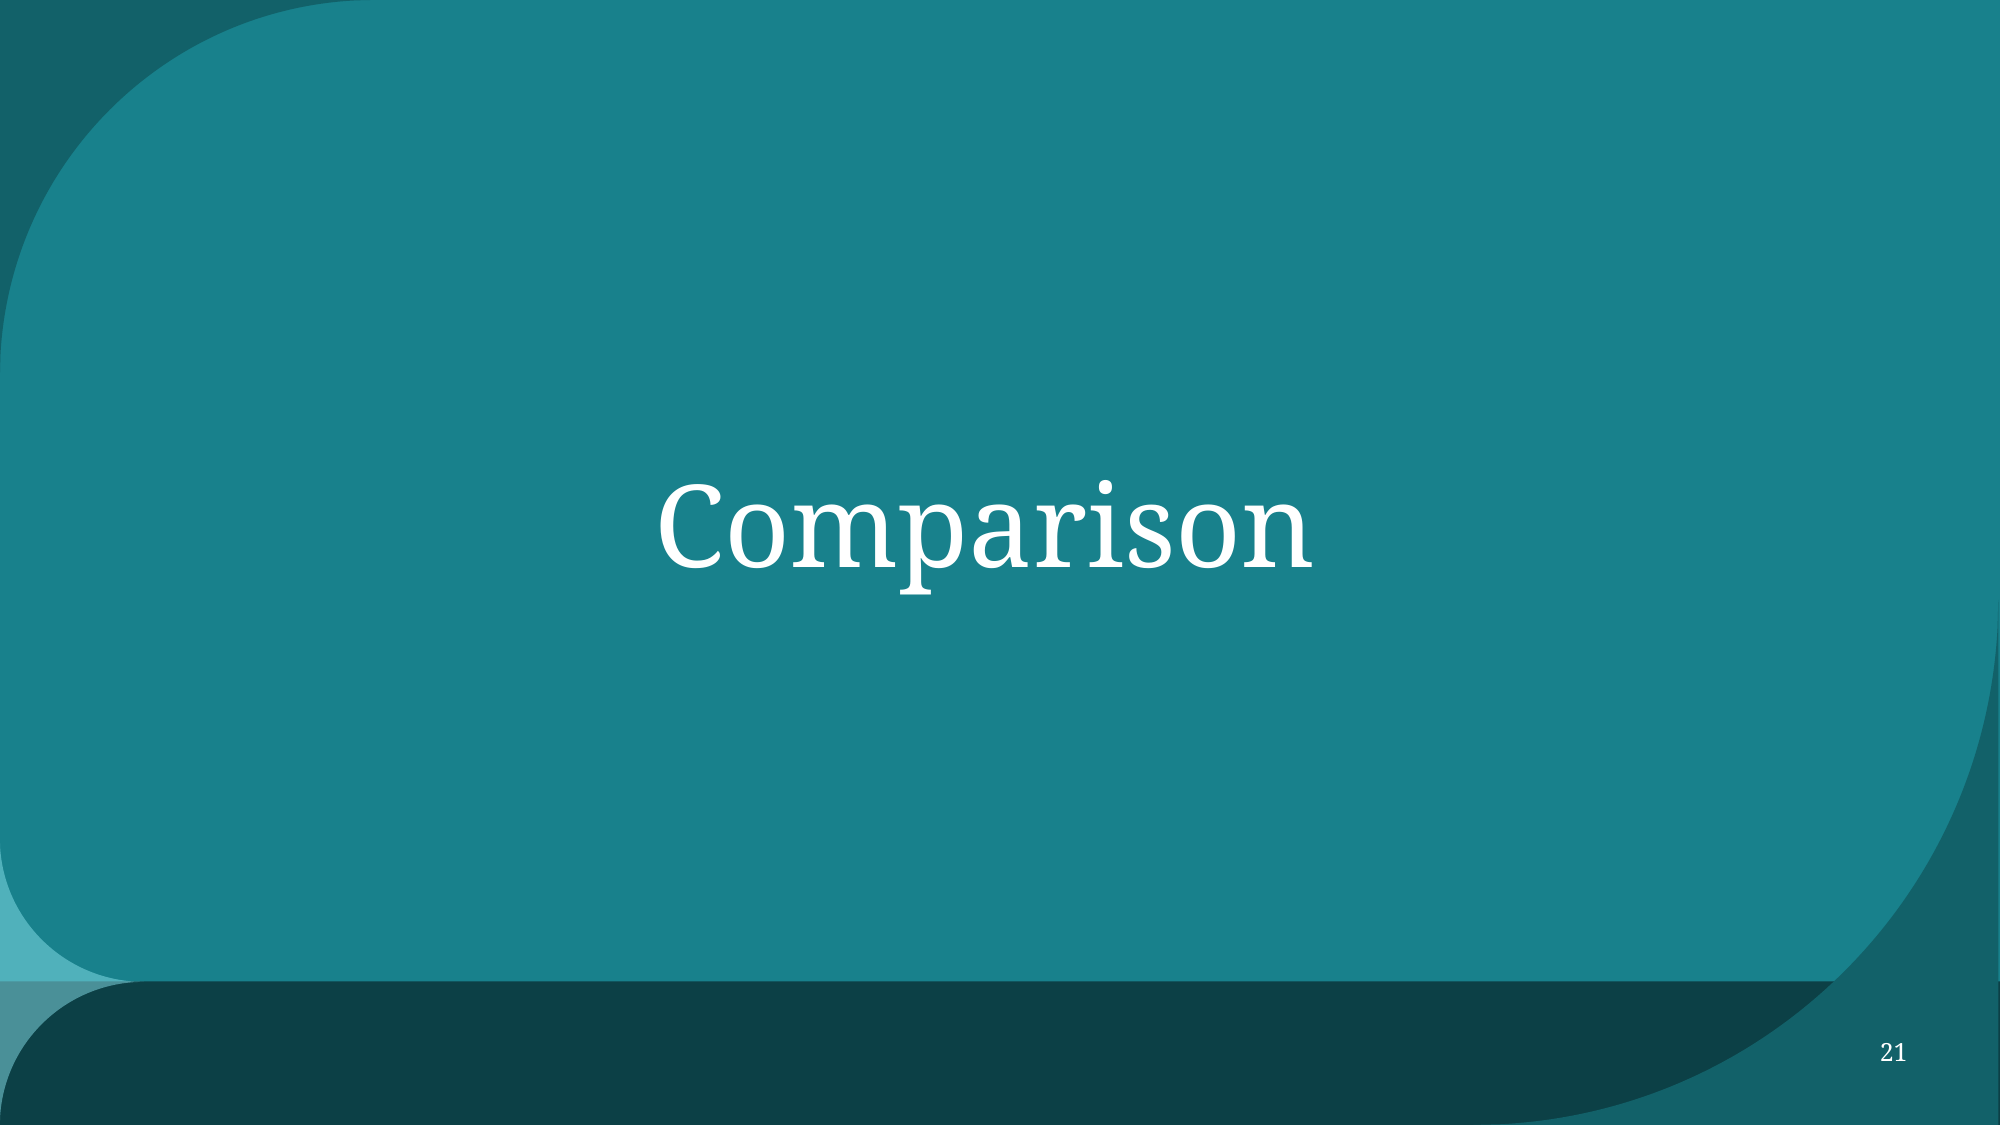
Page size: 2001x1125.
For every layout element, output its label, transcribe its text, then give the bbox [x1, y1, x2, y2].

slide_number 21 [1787, 981, 2000, 1125]
title Comparison [287, 137, 1713, 600]
